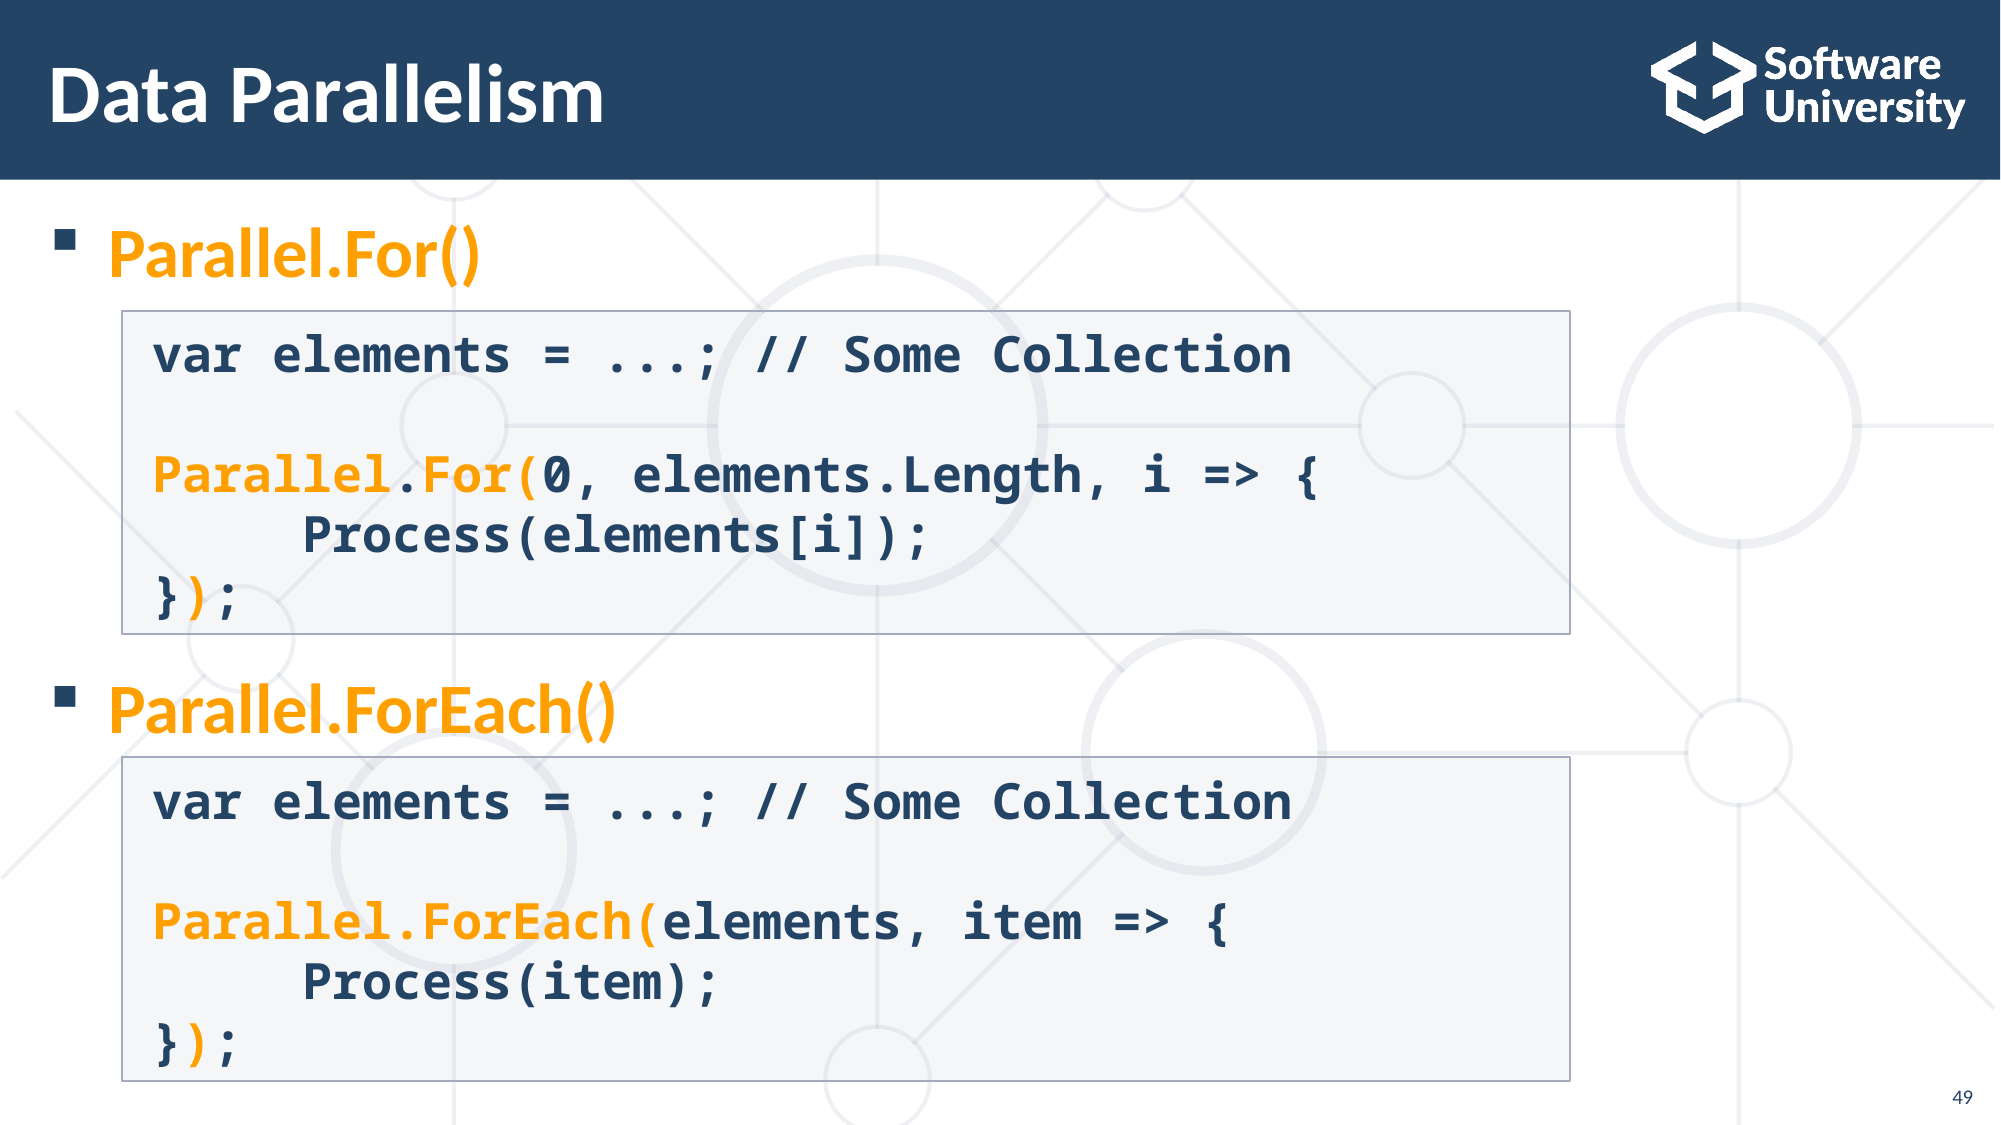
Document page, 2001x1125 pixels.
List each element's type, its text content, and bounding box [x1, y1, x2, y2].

picture [1651, 41, 1966, 134]
slide_number 49 [1927, 1067, 1989, 1117]
text_box var elements = ...; // Some Collection Parallel.ForEach(elements, item => { Process(item); }); [122, 757, 1571, 1082]
text_box var elements = ...; // Some Collection Parallel.For(0, elements.Length, i => { Process(elements[i]); }); [122, 310, 1571, 635]
list Parallel.For() Parallel.ForEach() [31, 196, 1970, 1104]
title Data Parallelism [31, 16, 1625, 162]
